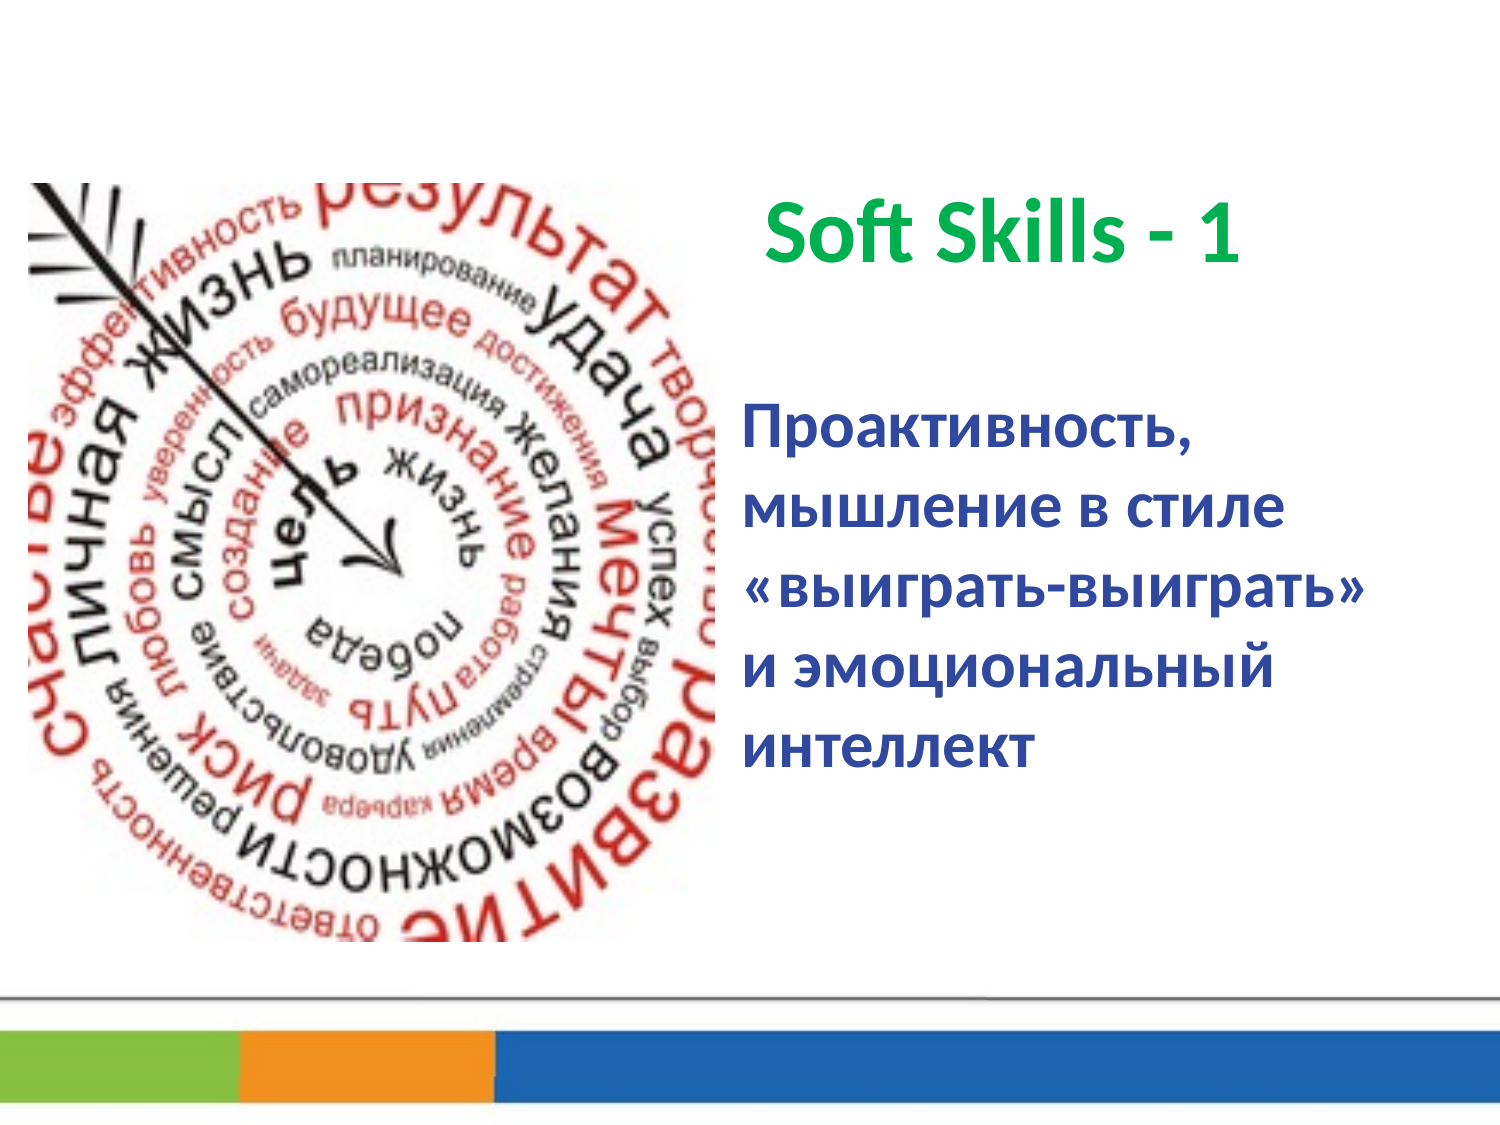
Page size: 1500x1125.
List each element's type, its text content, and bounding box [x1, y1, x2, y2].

subtitle Проактивность, мышление в стиле «выиграть-выиграть» и эмоциональный интеллект [726, 373, 1424, 925]
picture [0, 0, 1500, 1125]
title Soft Skills - 1 [620, 90, 1388, 362]
